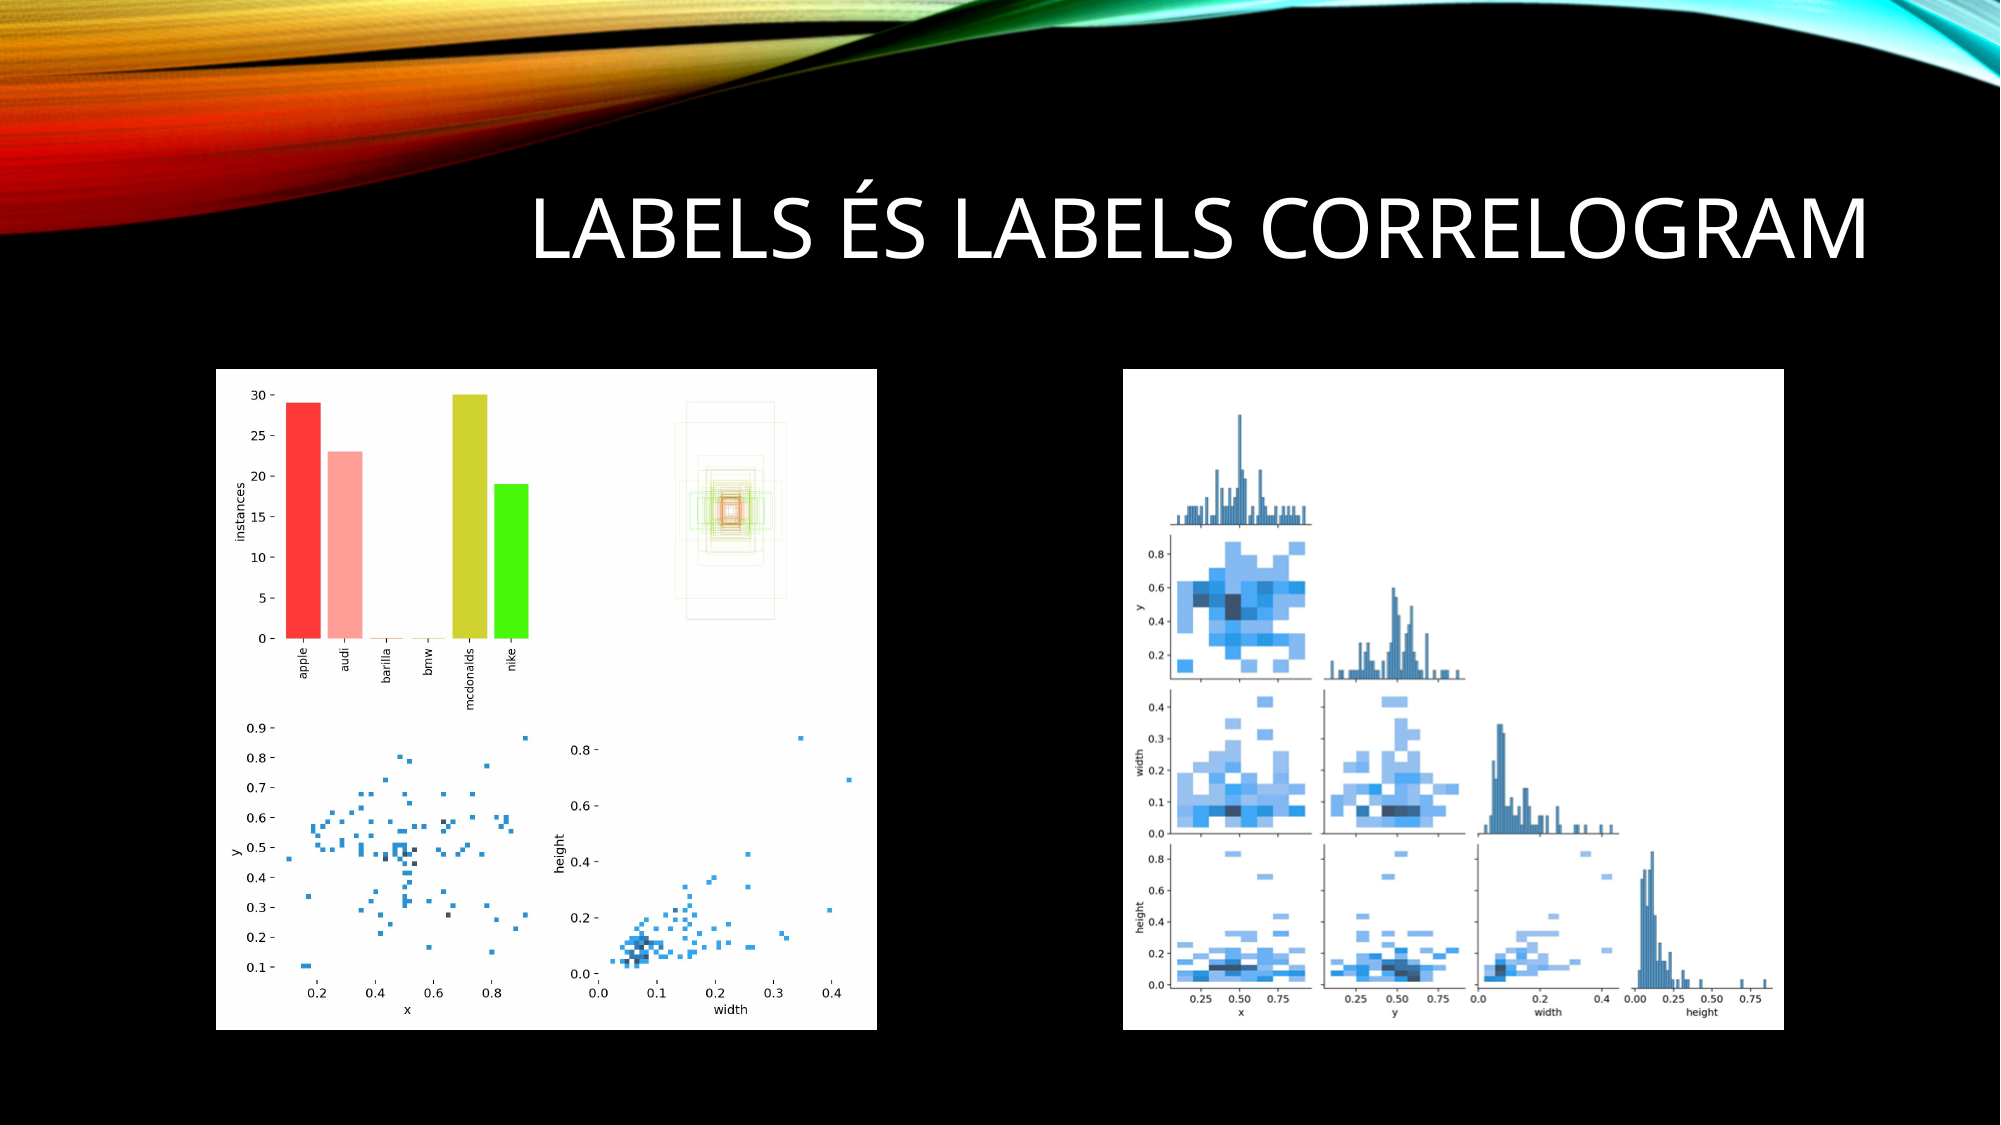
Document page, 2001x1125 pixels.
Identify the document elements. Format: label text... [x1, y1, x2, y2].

picture [0, 0, 2000, 237]
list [215, 369, 877, 1030]
title Labels és labels correlogram [474, 125, 1888, 338]
picture [1123, 369, 1785, 1030]
